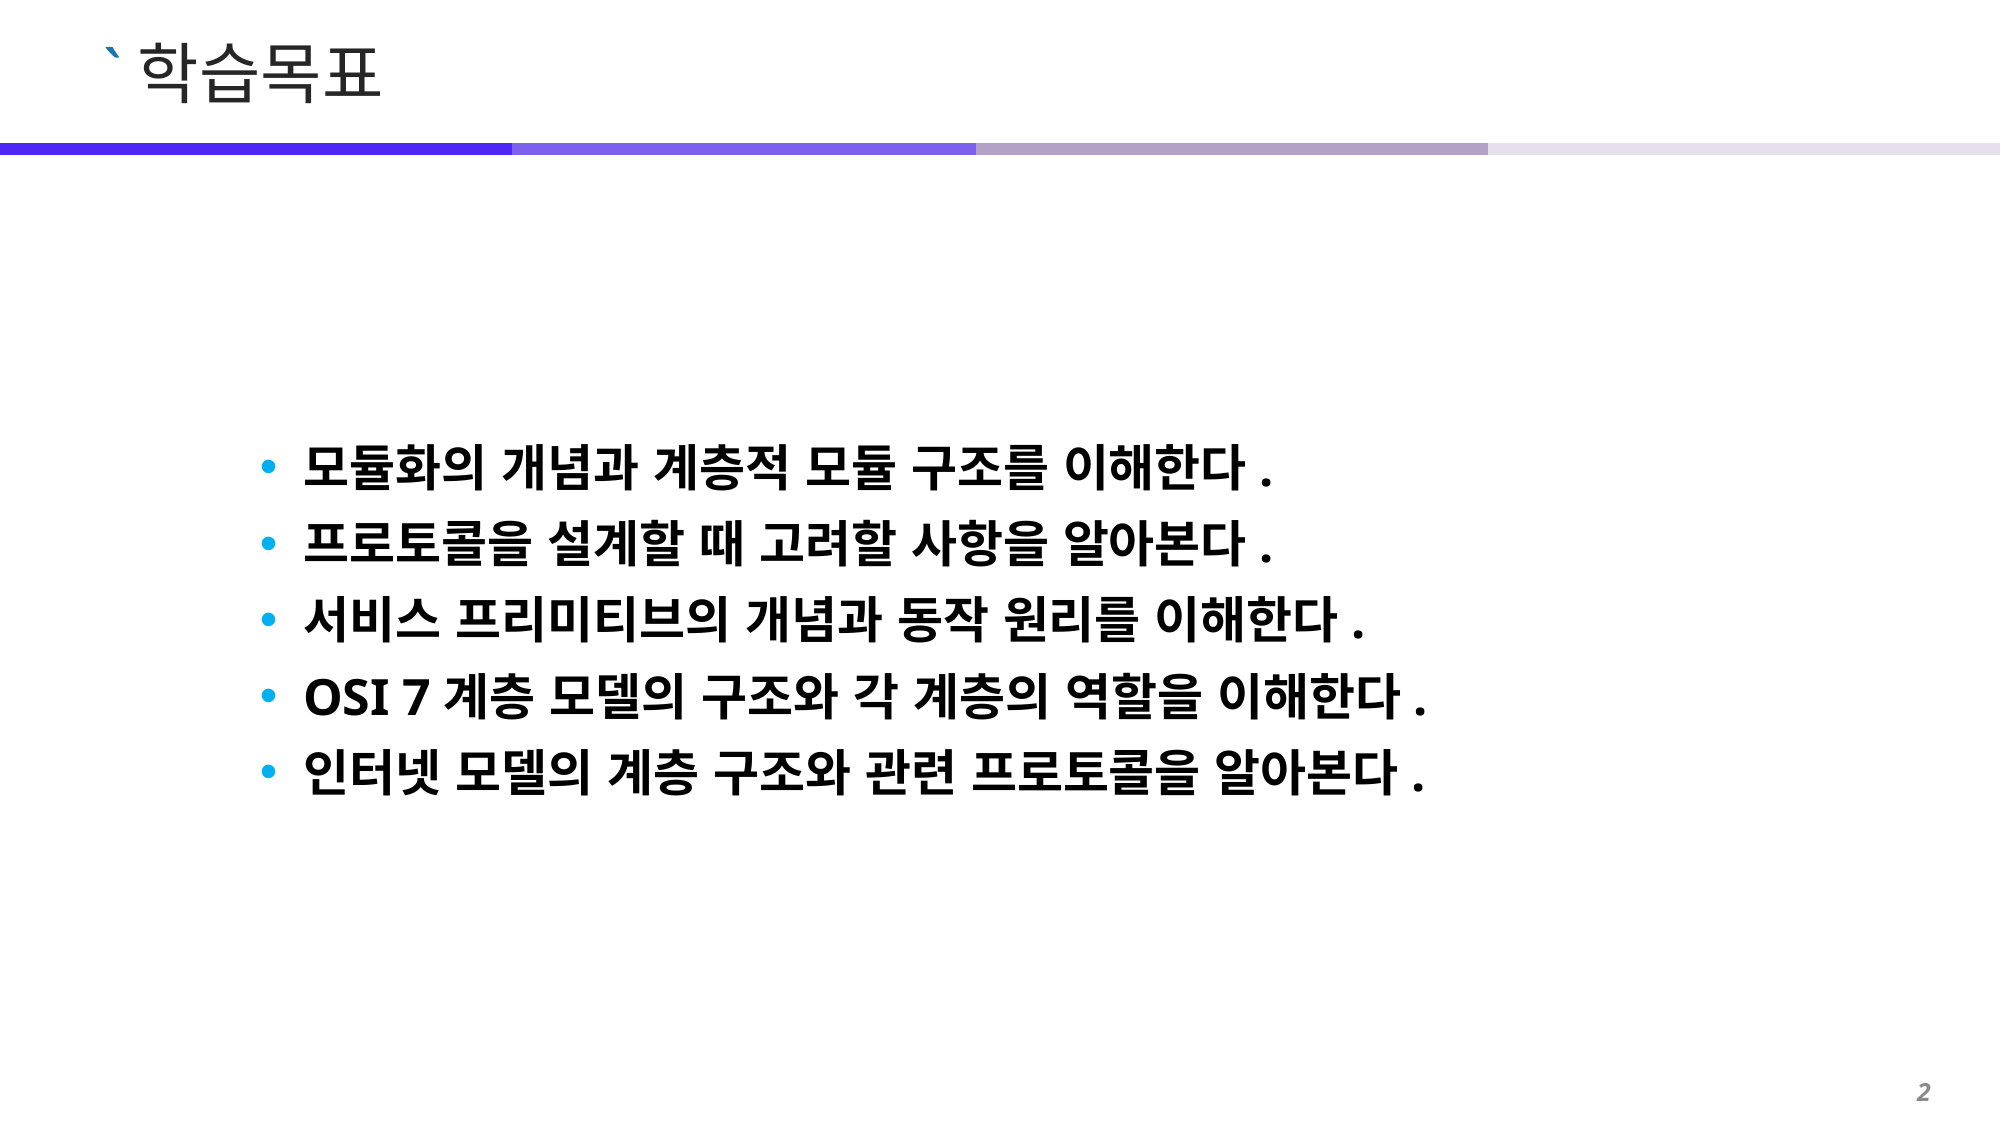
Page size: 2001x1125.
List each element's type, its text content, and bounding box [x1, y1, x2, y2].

list 모듈화의 개념과 계층적 모듈 구조를 이해한다. 프로토콜을 설계할 때 고려할 사항을 알아본다. 서비스 프리미티브의 개념과 동작 원리를 이해한다. OSI 7계층 모델의 구조와 각 계층의 역할을 이해한다. 인터넷 모델의 계층 구조와 관련 프로토콜을 알아본다. [244, 416, 1707, 1083]
